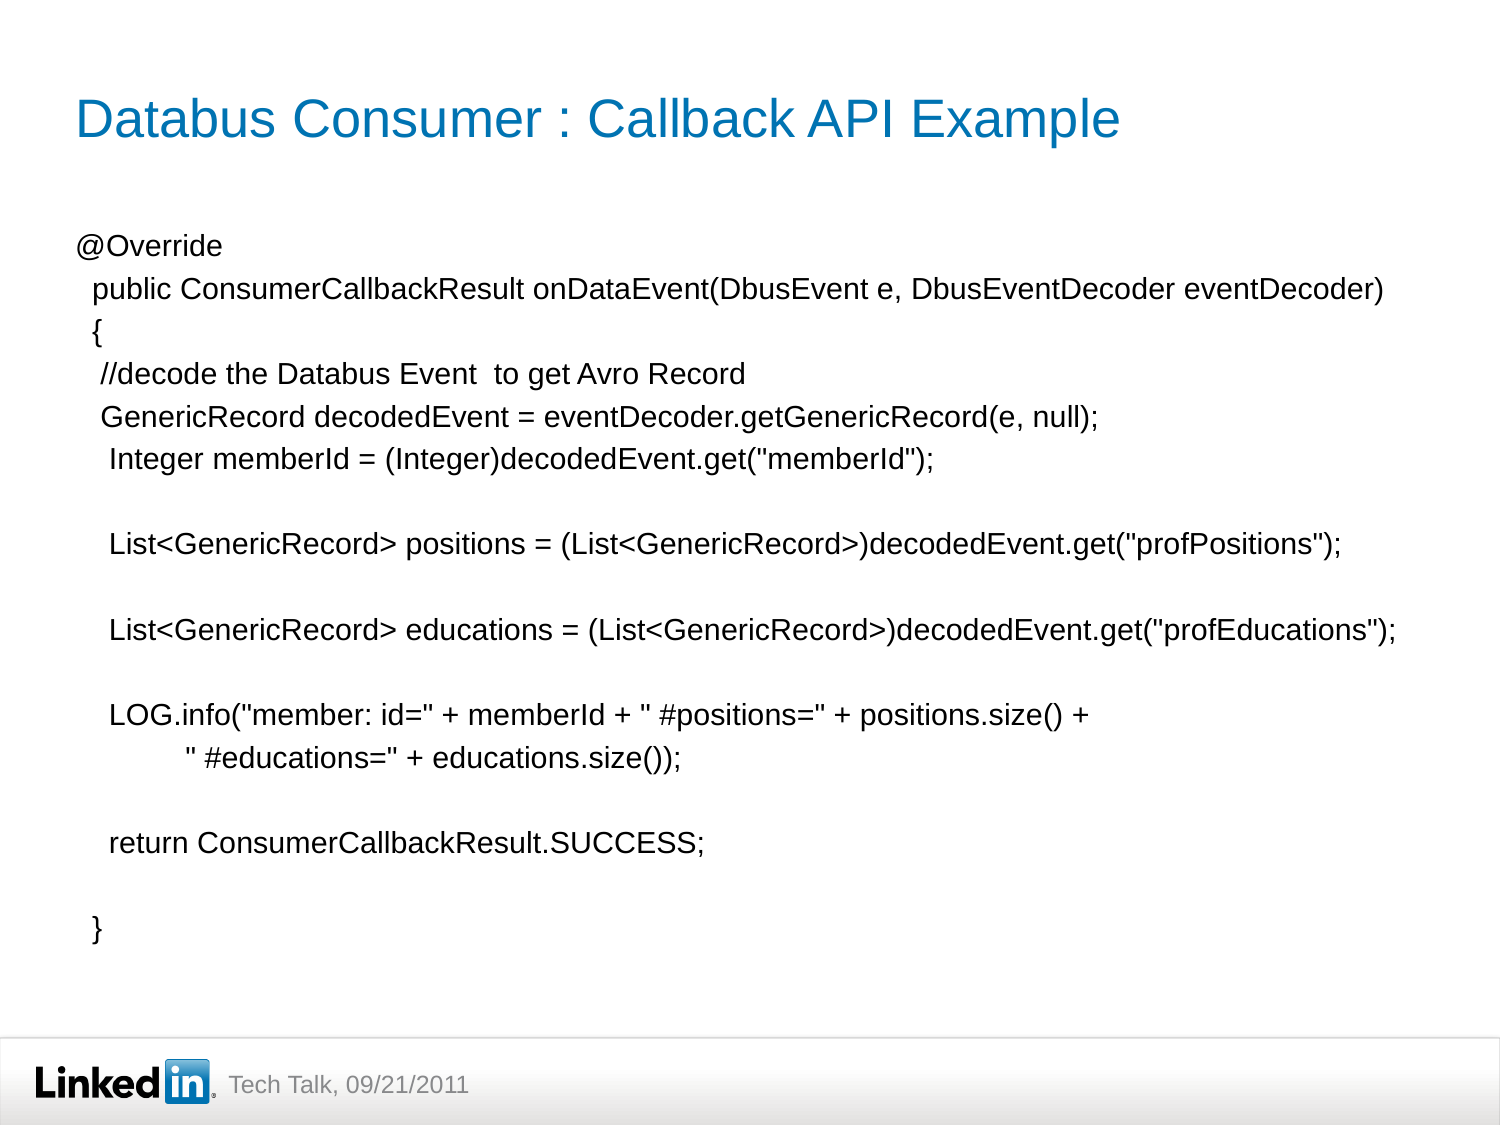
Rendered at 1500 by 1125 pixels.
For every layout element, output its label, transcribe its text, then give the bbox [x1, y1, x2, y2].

list @Override public ConsumerCallbackResult onDataEvent(DbusEvent e, DbusEventDecoder eventDecoder) { //decode the Databus Event to get Avro Record GenericRecord decodedEvent = eventDecoder.getGenericRecord(e, null); Integer memberId = (Integer)decodedEvent.get("memberId"); List<GenericRecord> positions = (List<GenericRecord>)decodedEvent.get("profPositions"); List<GenericRecord> educations = (List<GenericRecord>)decodedEvent.get("profEducations"); LOG.info("member: id=" + memberId + " #positions=" + positions.size() + " #educations=" + educations.size()); return ConsumerCallbackResult.SUCCESS; } [75, 218, 1425, 999]
picture [36, 1059, 216, 1104]
title Databus Consumer : Callback API Example [75, 33, 1425, 199]
